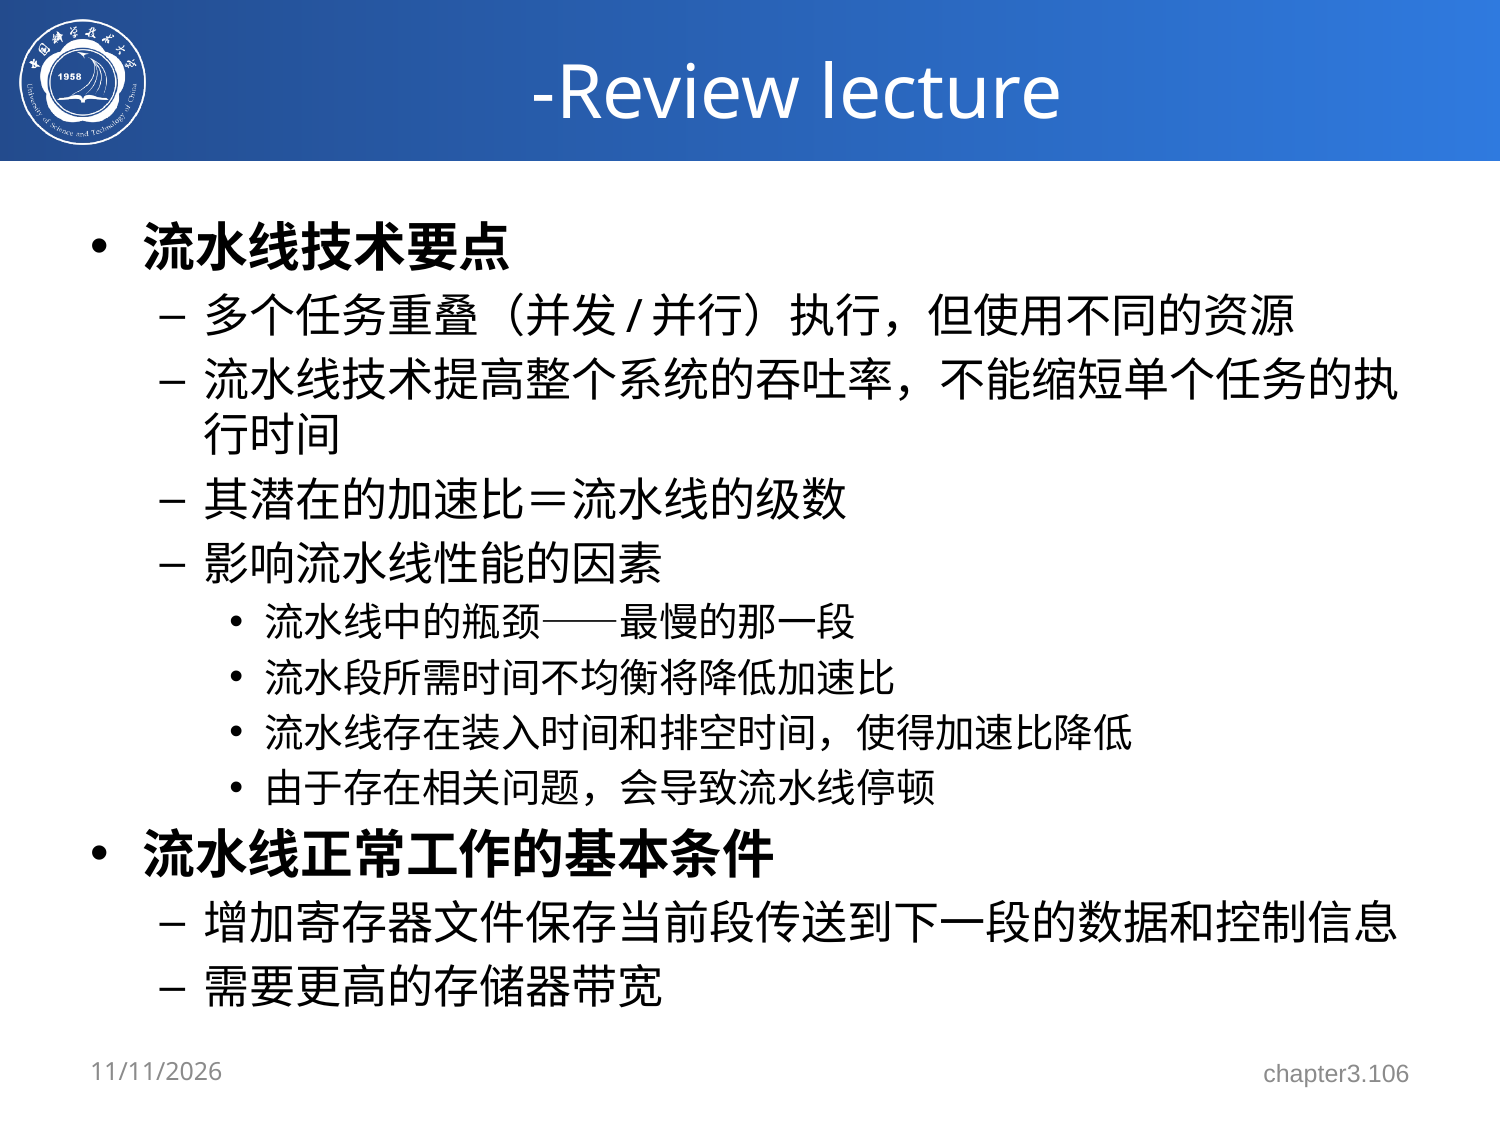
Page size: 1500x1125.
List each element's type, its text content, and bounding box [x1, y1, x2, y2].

picture [19, 19, 146, 145]
title -Review lecture [169, 24, 1425, 153]
list 流水线技术要点 多个任务重叠（并发/并行）执行，但使用不同的资源 流水线技术提高整个系统的吞吐率，不能缩短单个任务的执行时间 其潜在的加速比＝流水线的级数 影响流水线性能的因素 流水线中的瓶颈——最慢的那一段 流水段所需时间不均衡将降低加速比 流水线存在装入时间和排空时间，使得加速比降低 由于存在相关问题，会导致流水线停顿 流水线正常工作的基本条件 增加寄存器文件保存当前段传送到下一段的数据和控制信息 需要更高的存储器带宽 [75, 206, 1425, 1036]
slide_number chapter3.106 [1074, 1042, 1425, 1103]
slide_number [75, 1042, 425, 1103]
